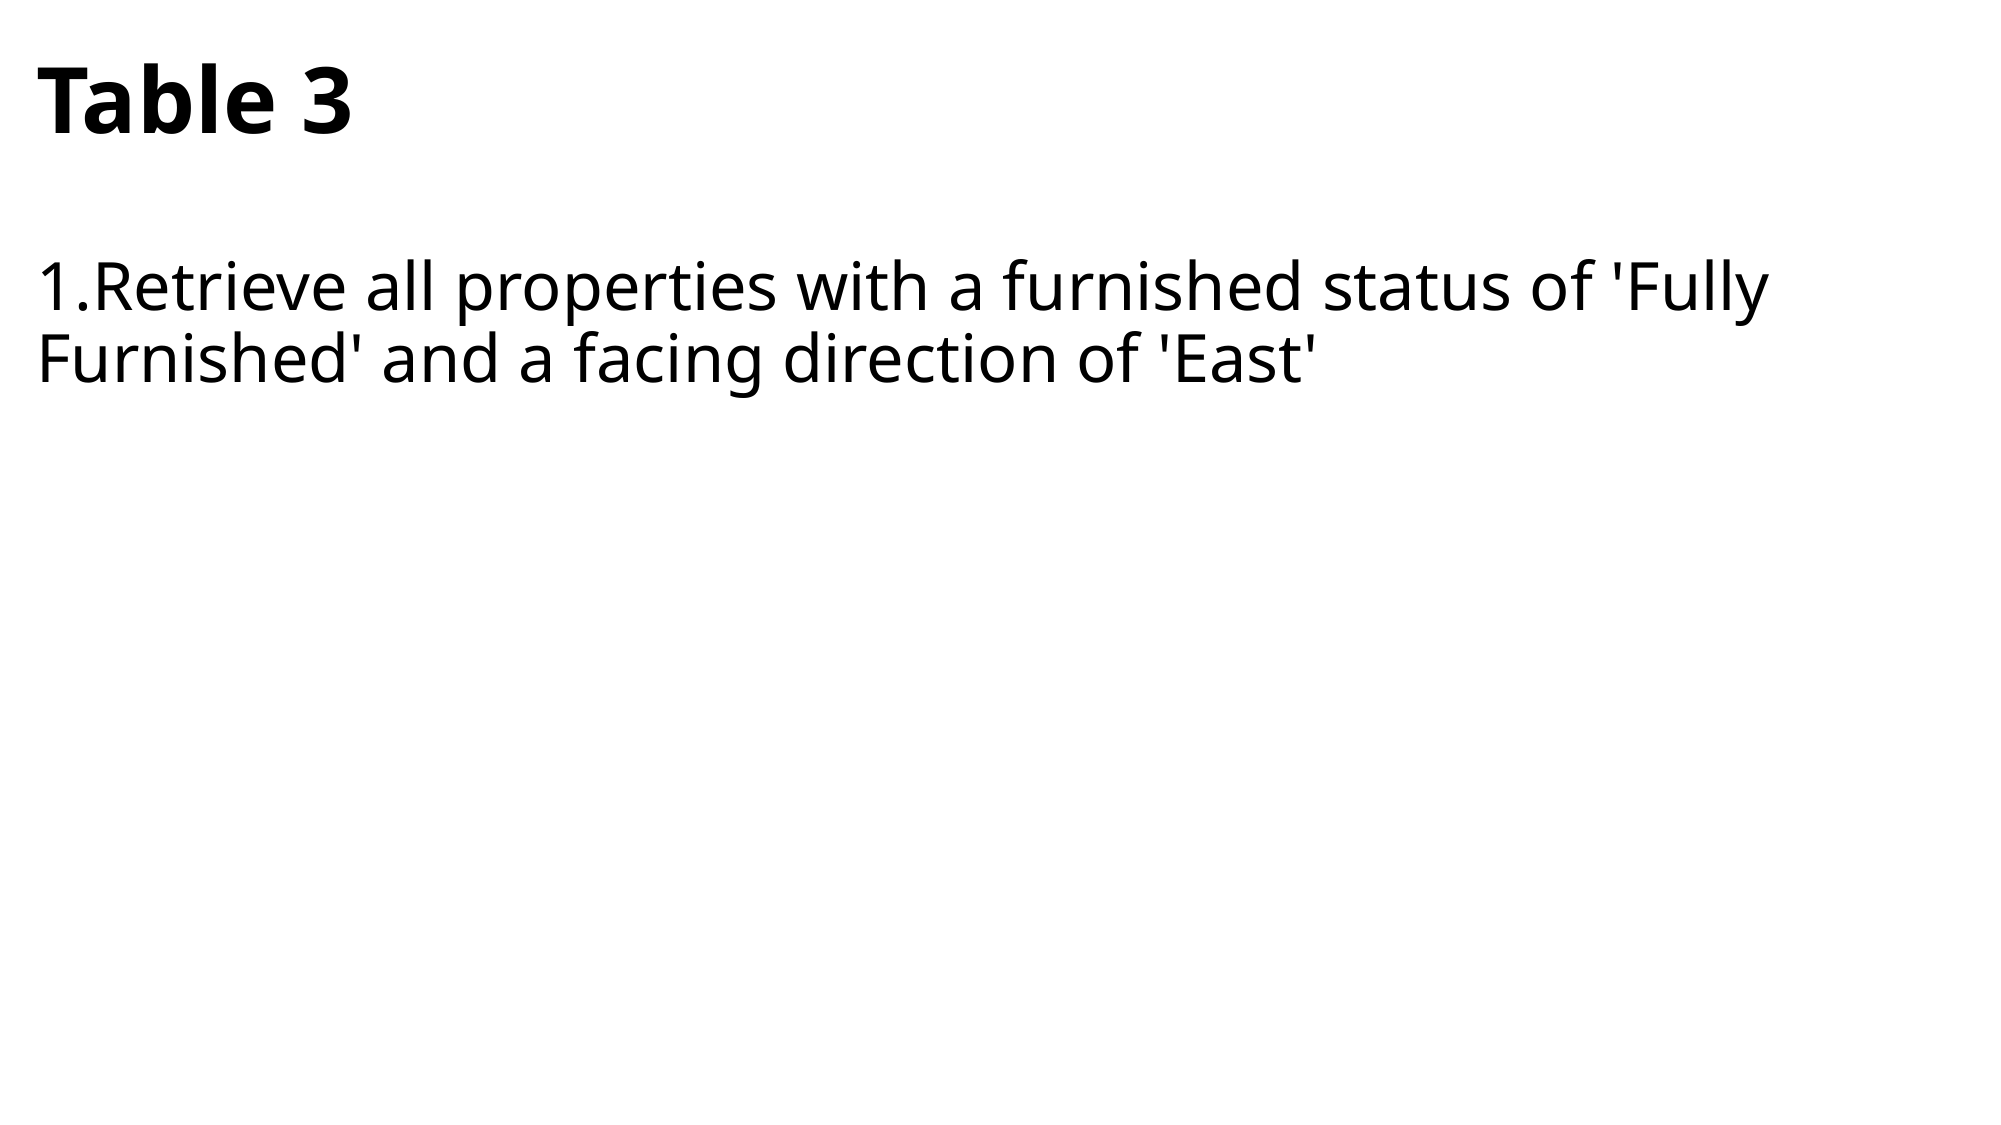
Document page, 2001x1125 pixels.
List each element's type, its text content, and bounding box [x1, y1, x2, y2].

title Table 3 1.Retrieve all properties with a furnished status of 'Fully Furnished' and a facing direction of 'East' [21, 47, 1979, 1069]
